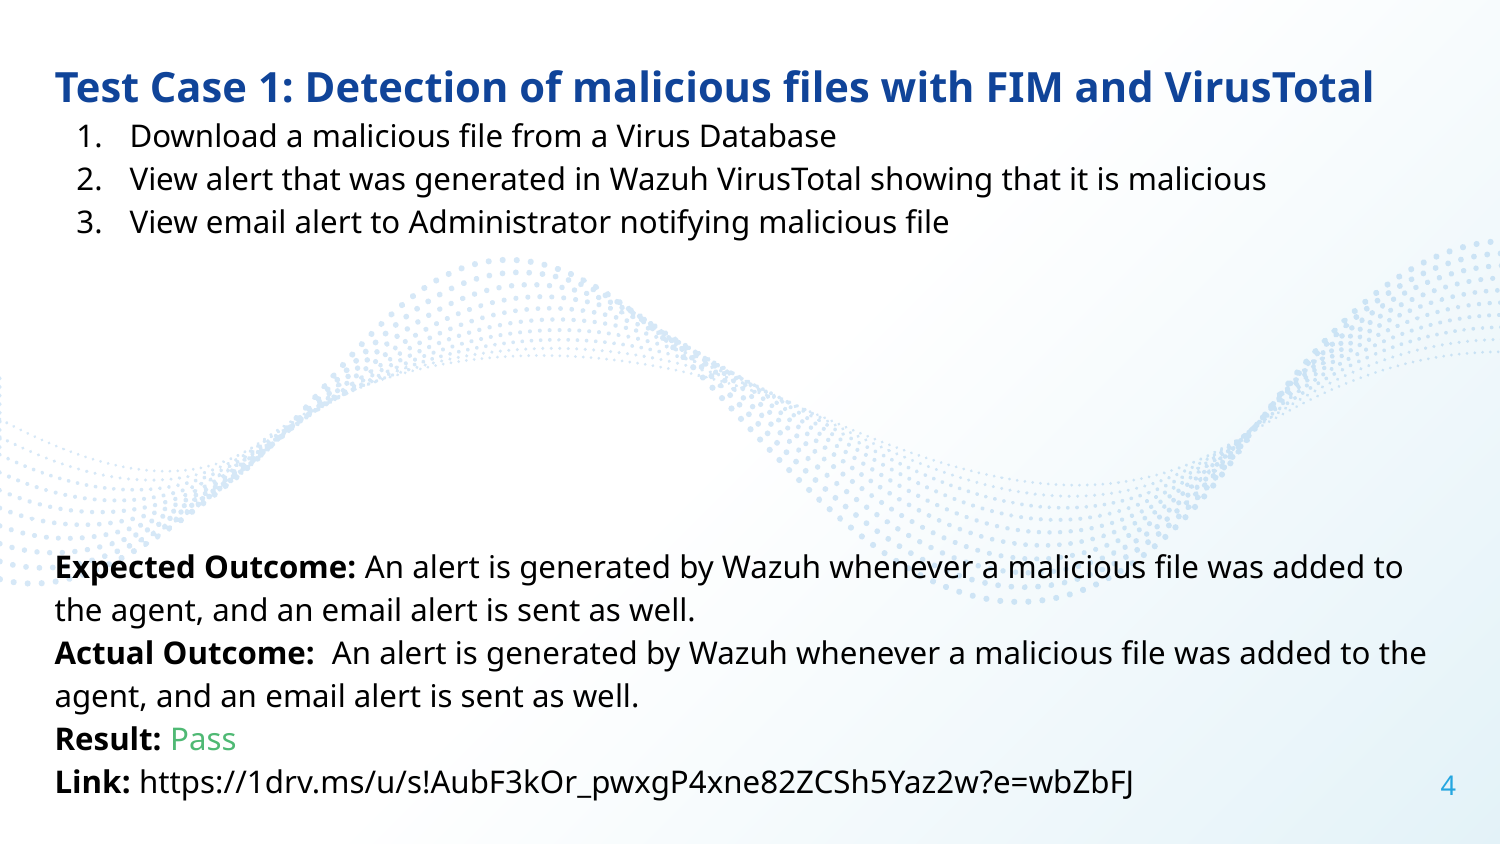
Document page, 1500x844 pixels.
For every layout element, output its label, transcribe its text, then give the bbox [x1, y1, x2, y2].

text_box Test Case 1: Detection of malicious files with FIM and VirusTotal Download a malicious file from a Virus Database View alert that was generated in Wazuh VirusTotal showing that it is malicious View email alert to Administrator notifying malicious file Expected Outcome: An alert is generated by Wazuh whenever a malicious file was added to the agent, and an email alert is sent as well. Actual Outcome: An alert is generated by Wazuh whenever a malicious file was added to the agent, and an email alert is sent as well. Result: Pass Link: https://1drv.ms/u/s!AubF3kOr_pwxgP4xne82ZCSh5Yaz2w?e=wbZbFJ [39, 38, 1463, 815]
slide_number ‹#› [1366, 815, 1457, 819]
